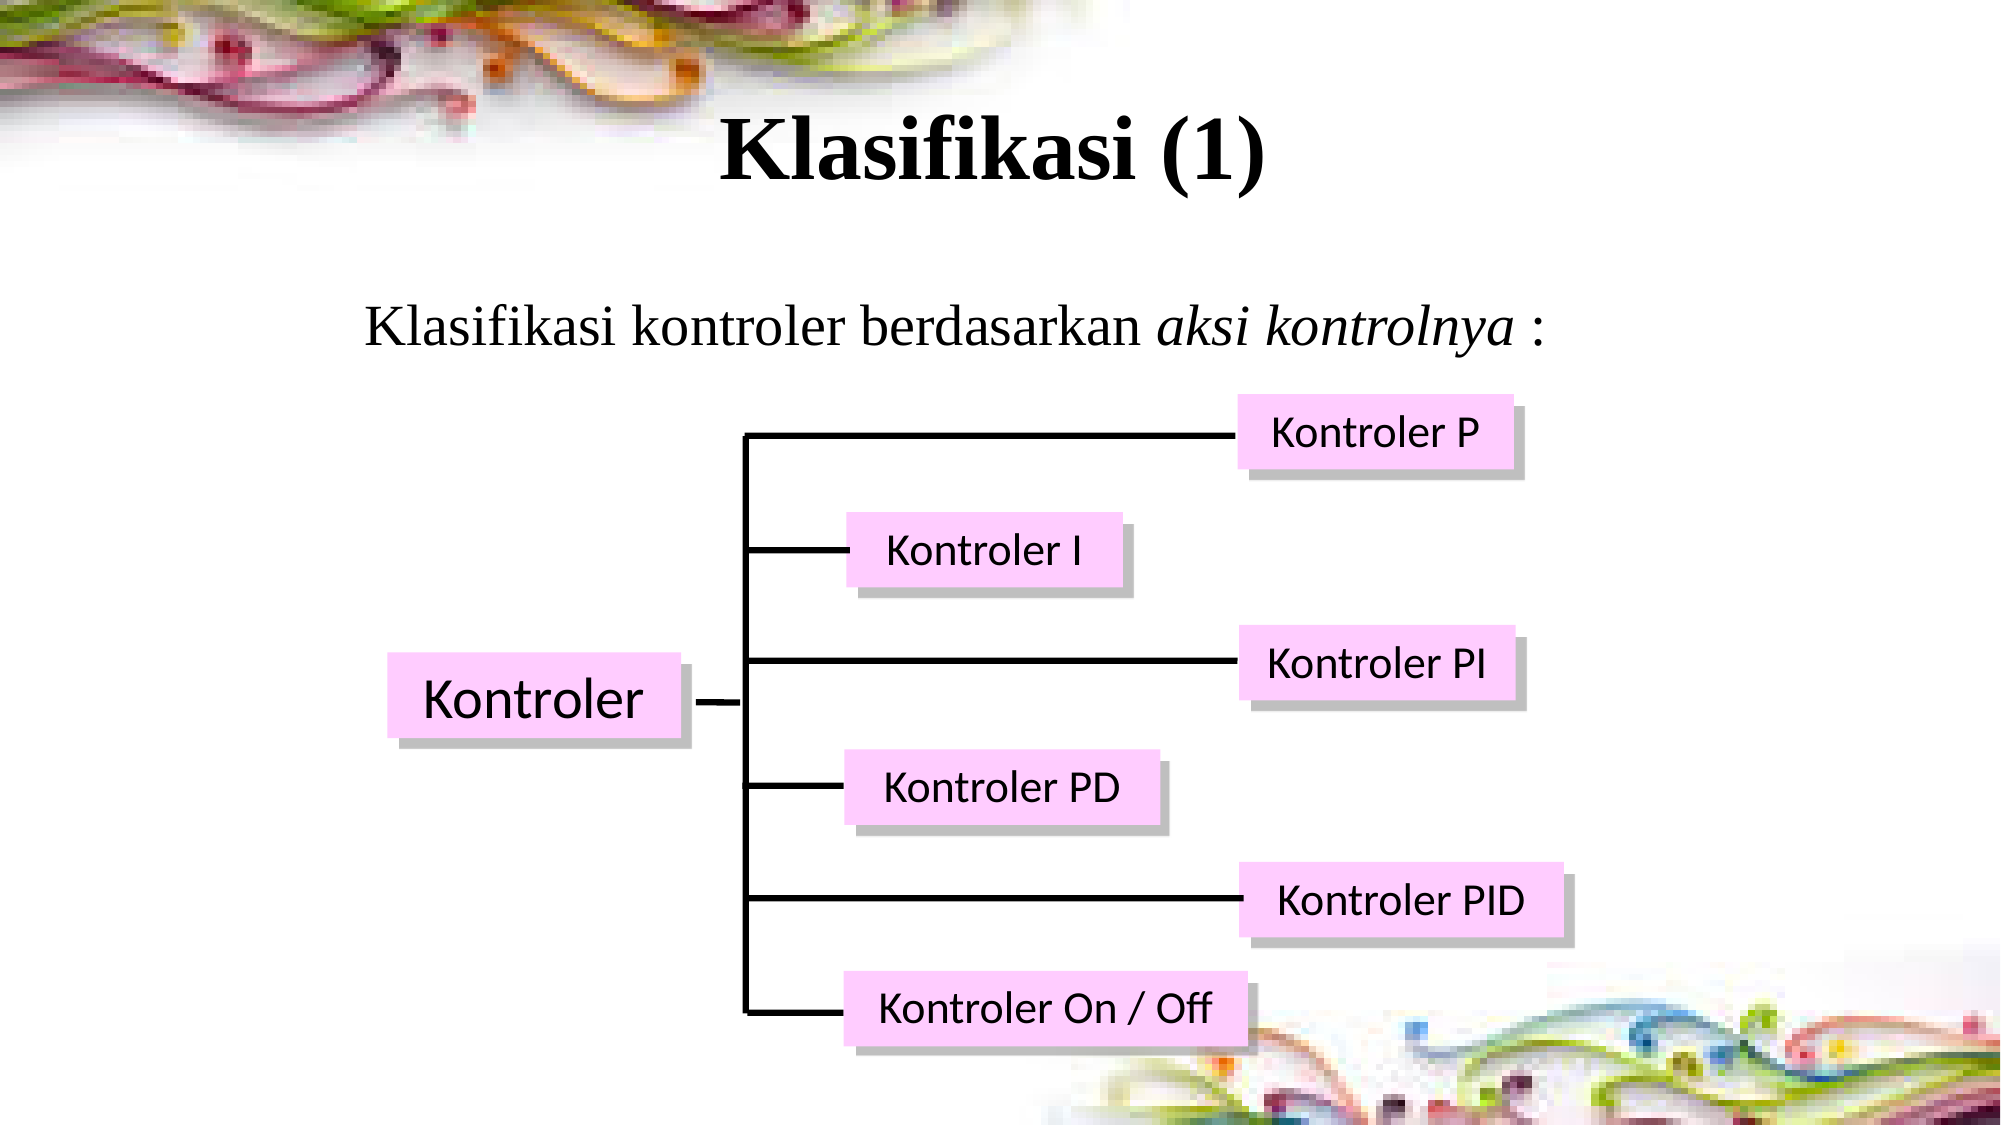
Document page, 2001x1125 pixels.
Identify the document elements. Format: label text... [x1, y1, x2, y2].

title Klasifikasi (1) [337, 87, 1650, 213]
subtitle Klasifikasi kontroler berdasarkan aksi kontrolnya : [349, 287, 1625, 373]
picture [0, 0, 2001, 1125]
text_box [387, 393, 1565, 1047]
